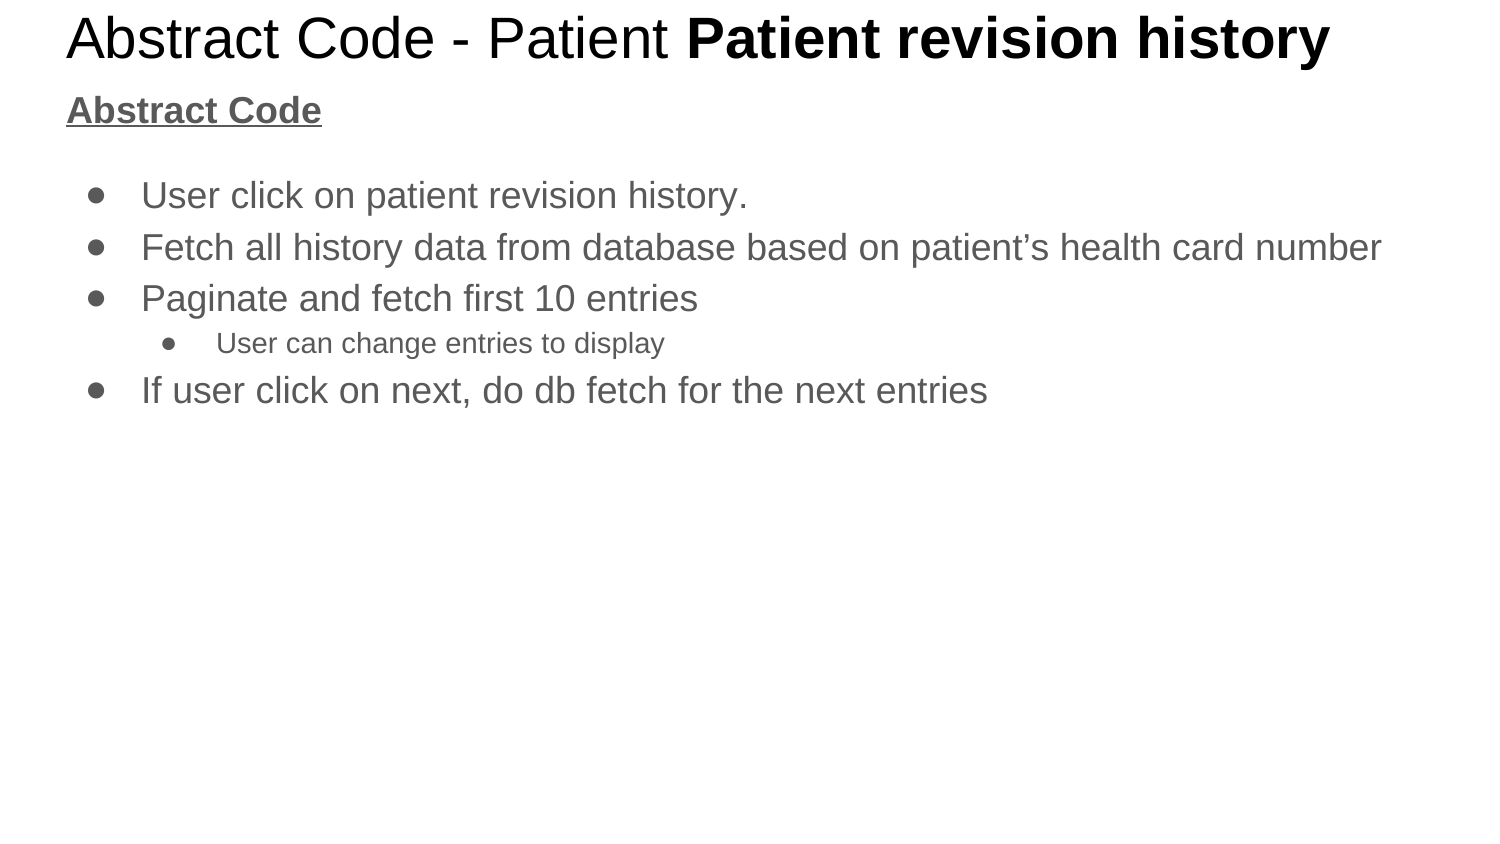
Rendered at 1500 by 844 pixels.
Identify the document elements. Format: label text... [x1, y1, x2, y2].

list Abstract Code User click on patient revision history. Fetch all history data from database based on patient’s health card number Paginate and fetch first 10 entries User can change entries to display If user click on next, do db fetch for the next entries [51, 64, 1449, 814]
title Abstract Code - Patient Patient revision history [51, 0, 1449, 64]
